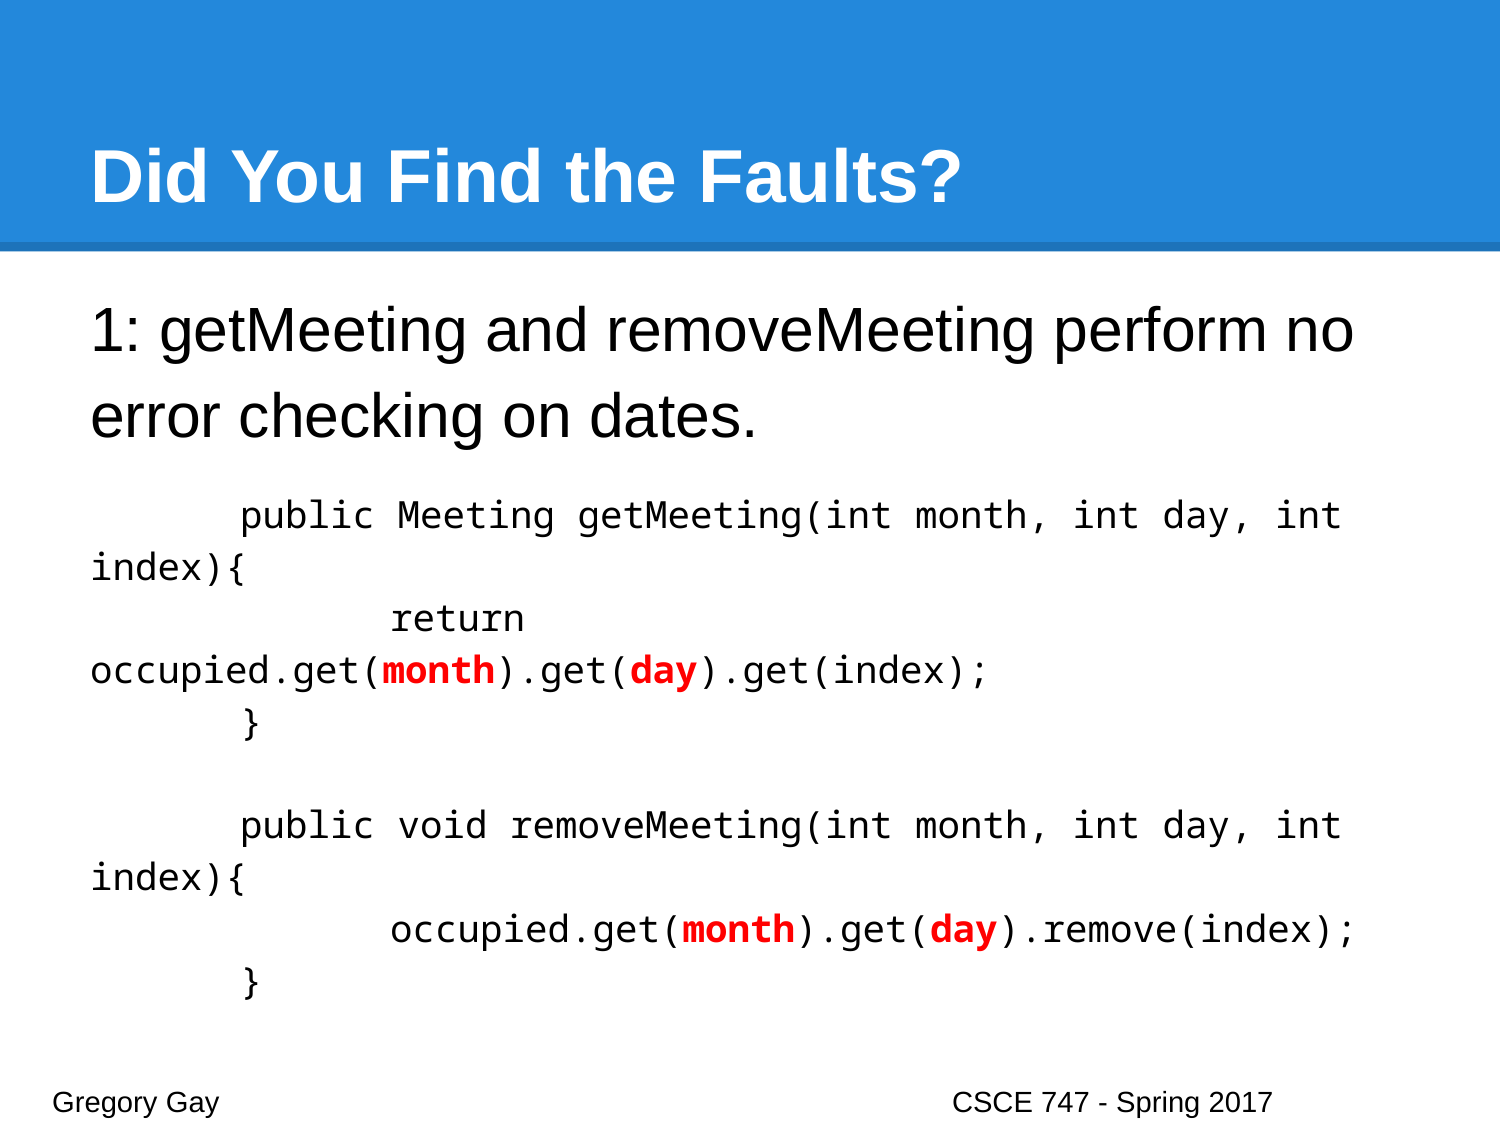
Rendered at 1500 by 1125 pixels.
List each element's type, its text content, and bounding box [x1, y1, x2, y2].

list 1: getMeeting and removeMeeting perform no error checking on dates. public Meeting getMeeting(int month, int day, int index){ return occupied.get(month).get(day).get(index); } public void removeMeeting(int month, int day, int index){ occupied.get(month).get(day).remove(index); } [75, 262, 1425, 1068]
text_box Gregory Gay CSCE 747 - Spring 2017 17 [37, 1068, 1463, 1114]
title Did You Find the Faults? [75, 45, 1425, 233]
